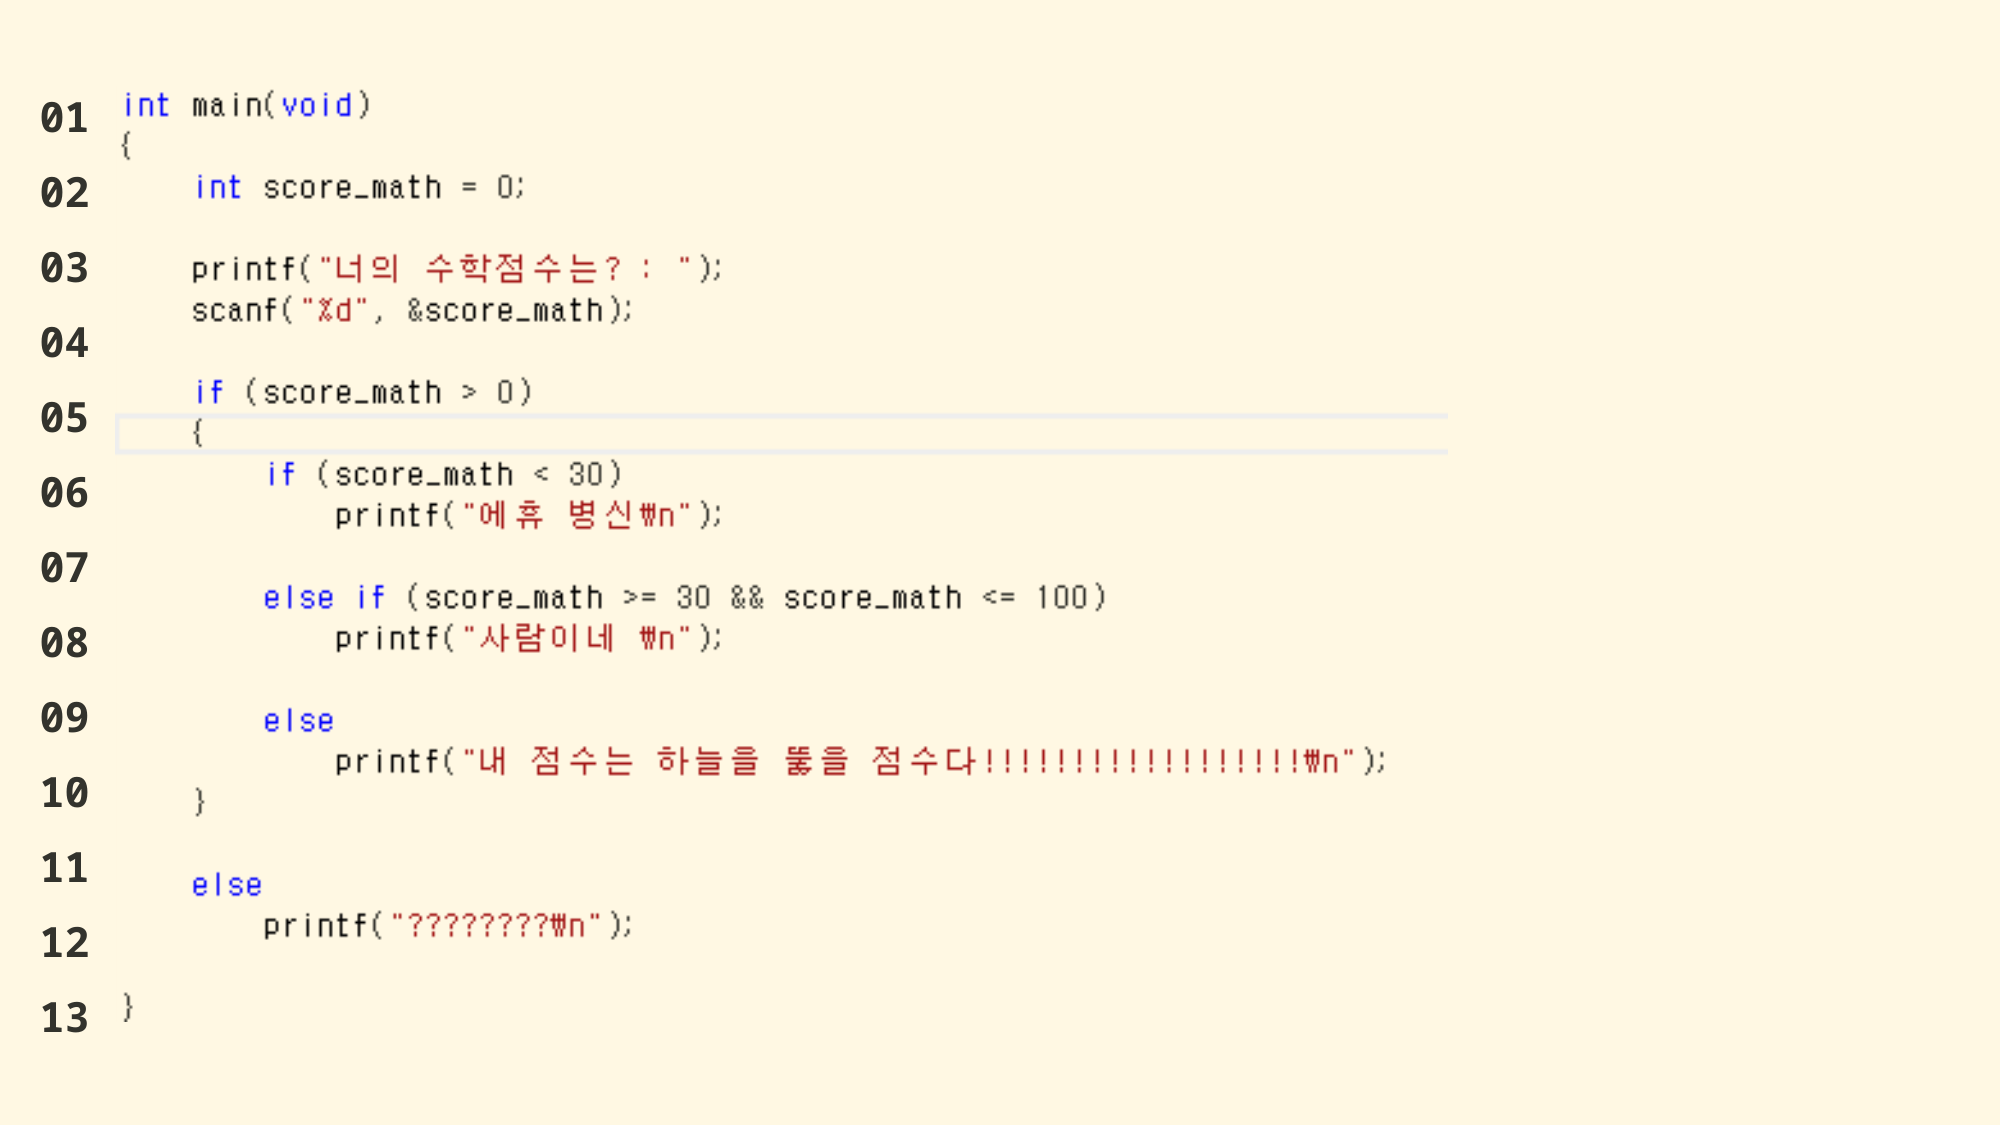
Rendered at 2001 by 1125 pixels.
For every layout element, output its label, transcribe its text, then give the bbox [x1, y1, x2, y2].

picture [115, 86, 1448, 1022]
text_box 01 02 03 04 05 06 07 08 09 10 11 12 13 [24, 58, 116, 1048]
